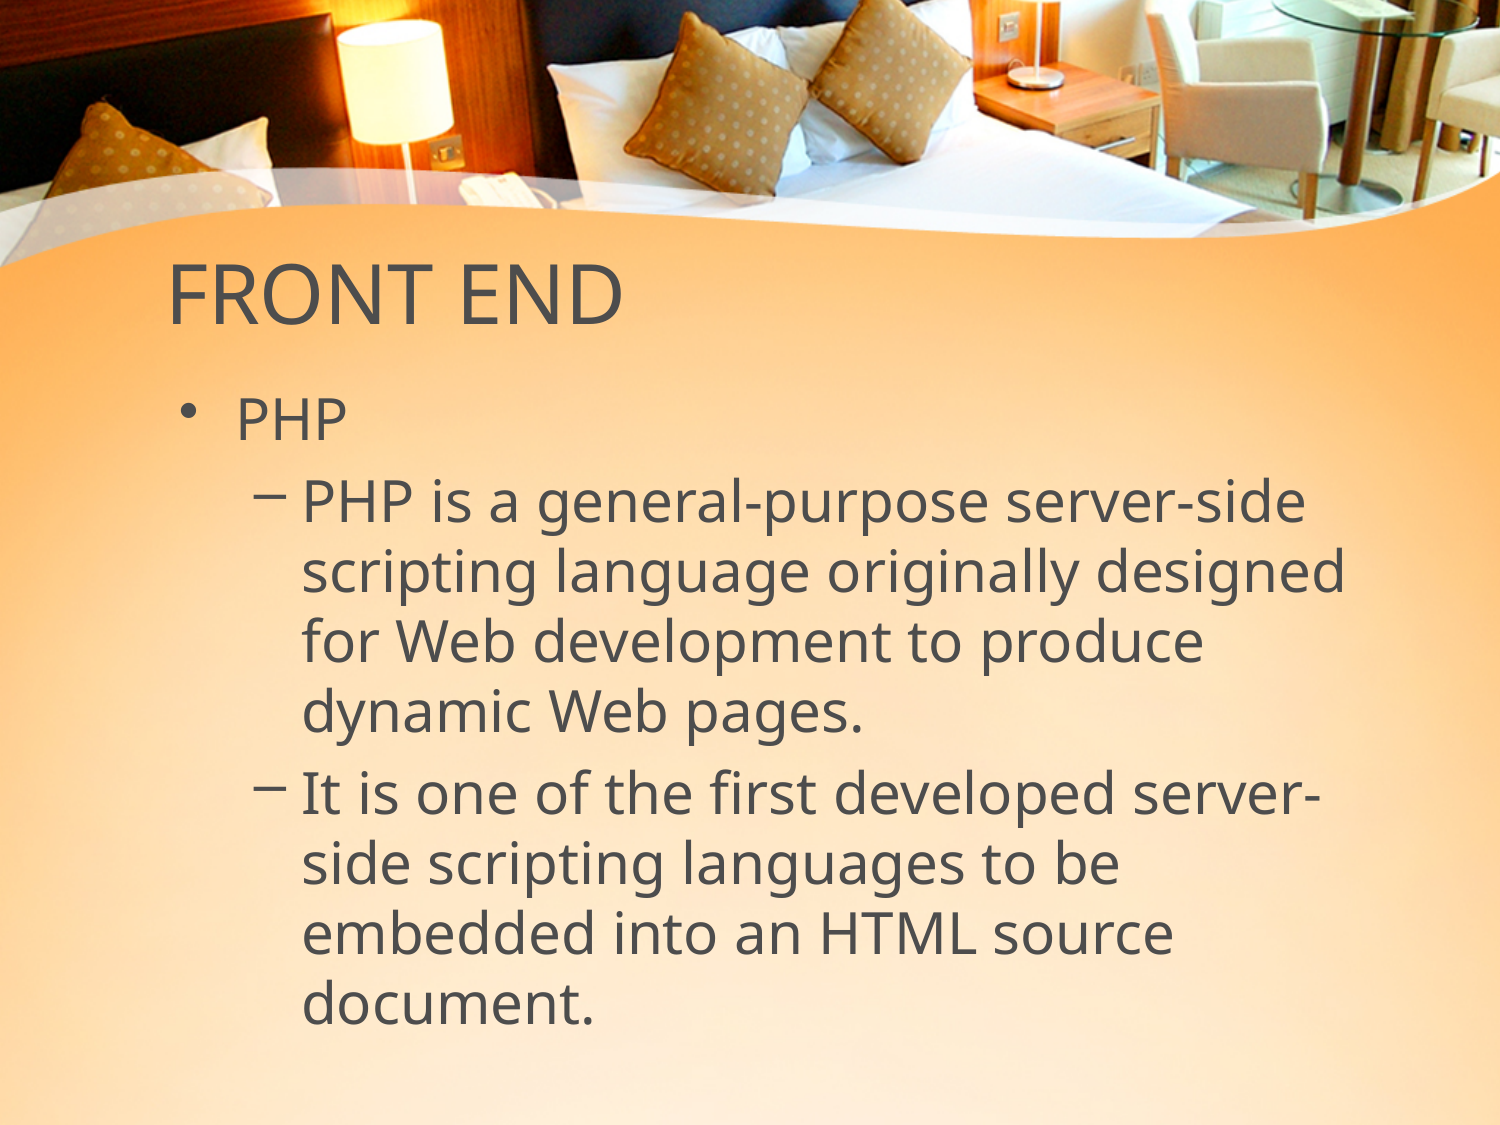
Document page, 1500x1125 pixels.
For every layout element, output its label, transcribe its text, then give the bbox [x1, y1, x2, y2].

title FRONT END [149, 232, 1351, 351]
list PHP PHP is a general-purpose server-side scripting language originally designed for Web development to produce dynamic Web pages. It is one of the first developed server-side scripting languages to be embedded into an HTML source document. [163, 374, 1365, 1063]
picture [0, 0, 1500, 1125]
